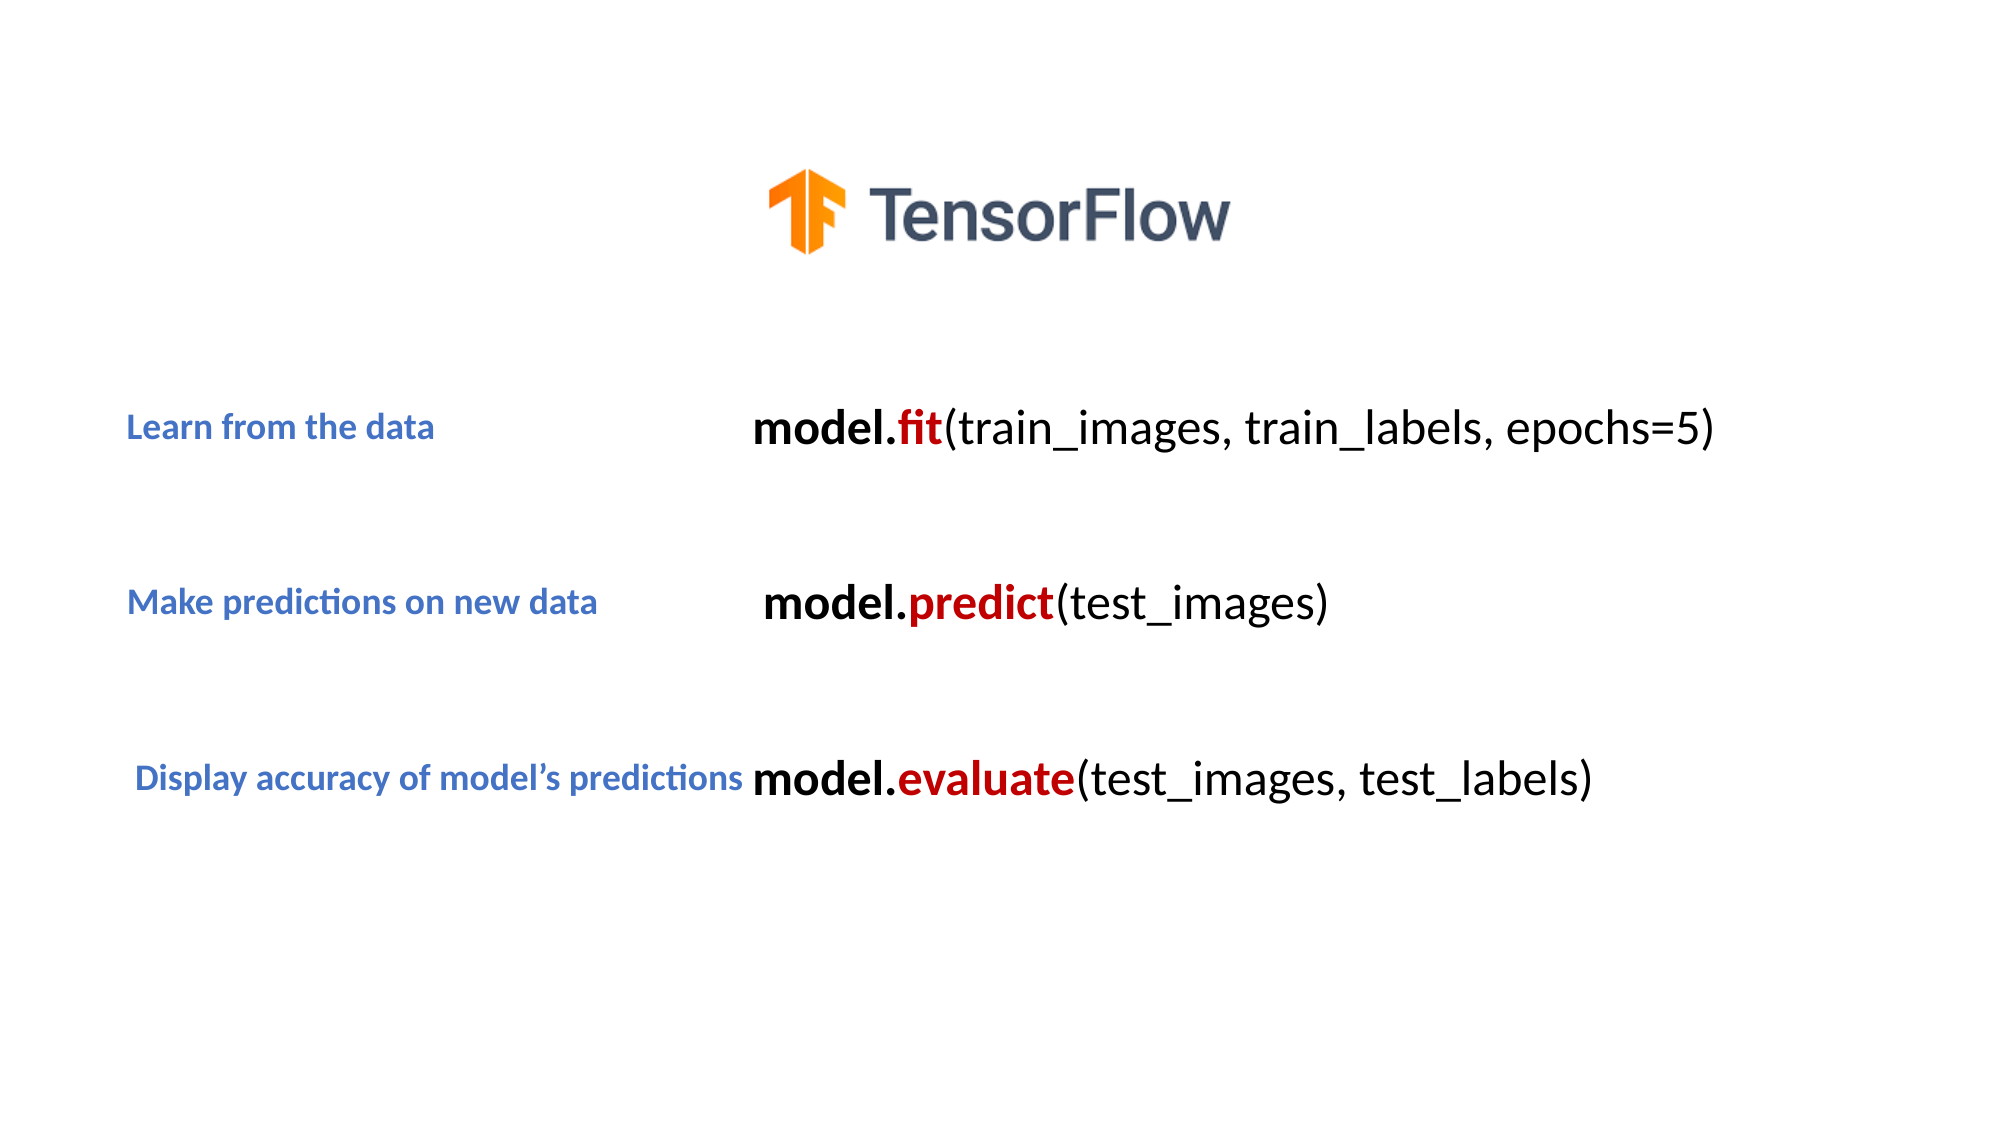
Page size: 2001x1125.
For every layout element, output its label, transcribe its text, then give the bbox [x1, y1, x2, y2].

text_box Learn from the data [111, 394, 451, 455]
text_box model.predict(test_images) [748, 562, 1346, 638]
text_box Display accuracy of model’s predictions [120, 745, 759, 806]
text_box model.evaluate(test_images, test_labels) [737, 737, 1610, 813]
text_box model.fit(train_images, train_labels, epochs=5) [738, 387, 1731, 462]
picture [717, 117, 1283, 307]
text_box Make predictions on new data [112, 570, 614, 630]
